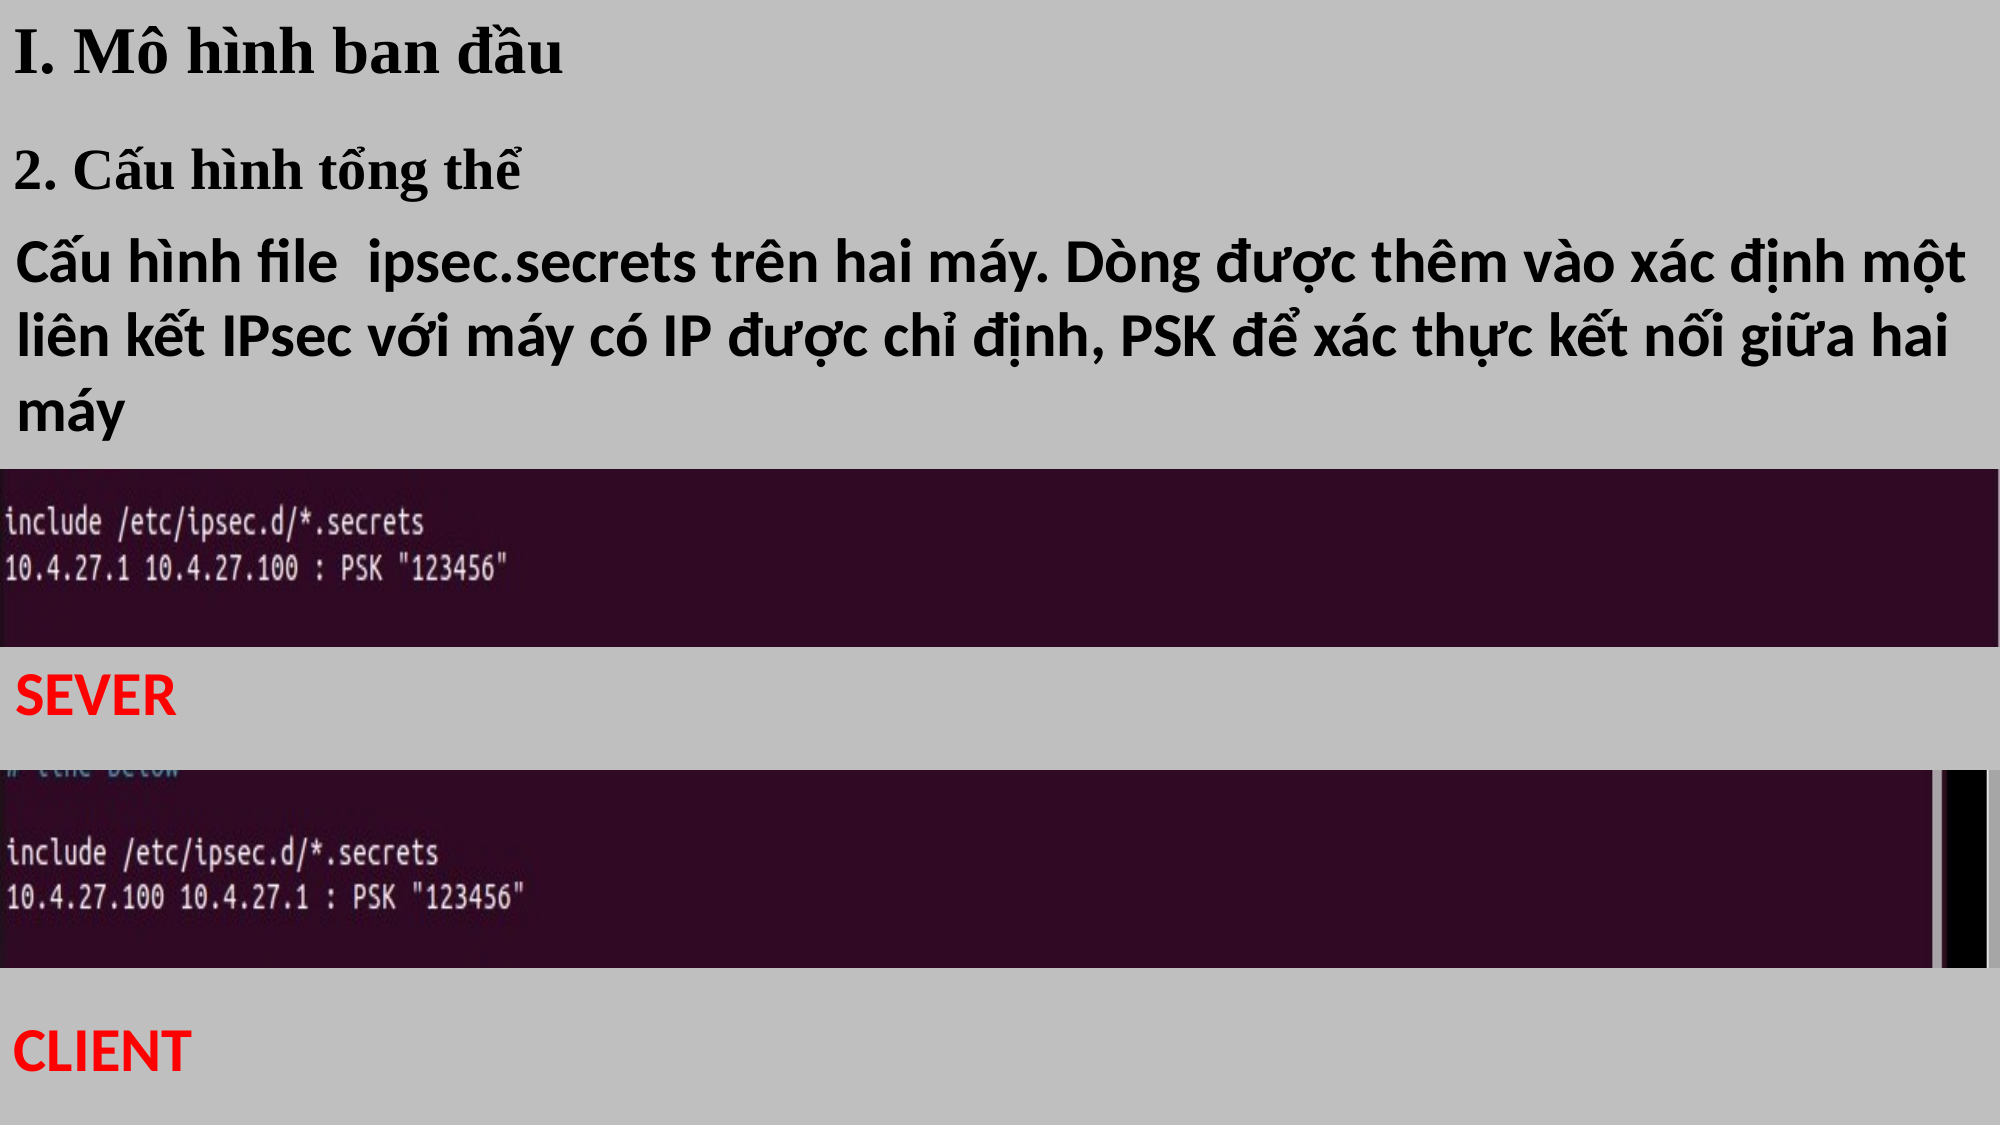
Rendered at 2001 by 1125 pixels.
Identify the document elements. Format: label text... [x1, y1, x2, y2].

text_box SEVER [0, 647, 450, 736]
text_box I. Mô hình ban đầu 2. Cấu hình tổng thể [0, 0, 1435, 212]
text_box CLIENT [0, 1001, 449, 1092]
picture [0, 770, 2000, 969]
text_box Cấu hình file ipsec.secrets trên hai máy. Dòng được thêm vào xác định một liên kết IPsec với máy có IP được chỉ định, PSK để xác thực kết nối giữa hai máy [0, 212, 2000, 468]
picture [0, 468, 2000, 647]
